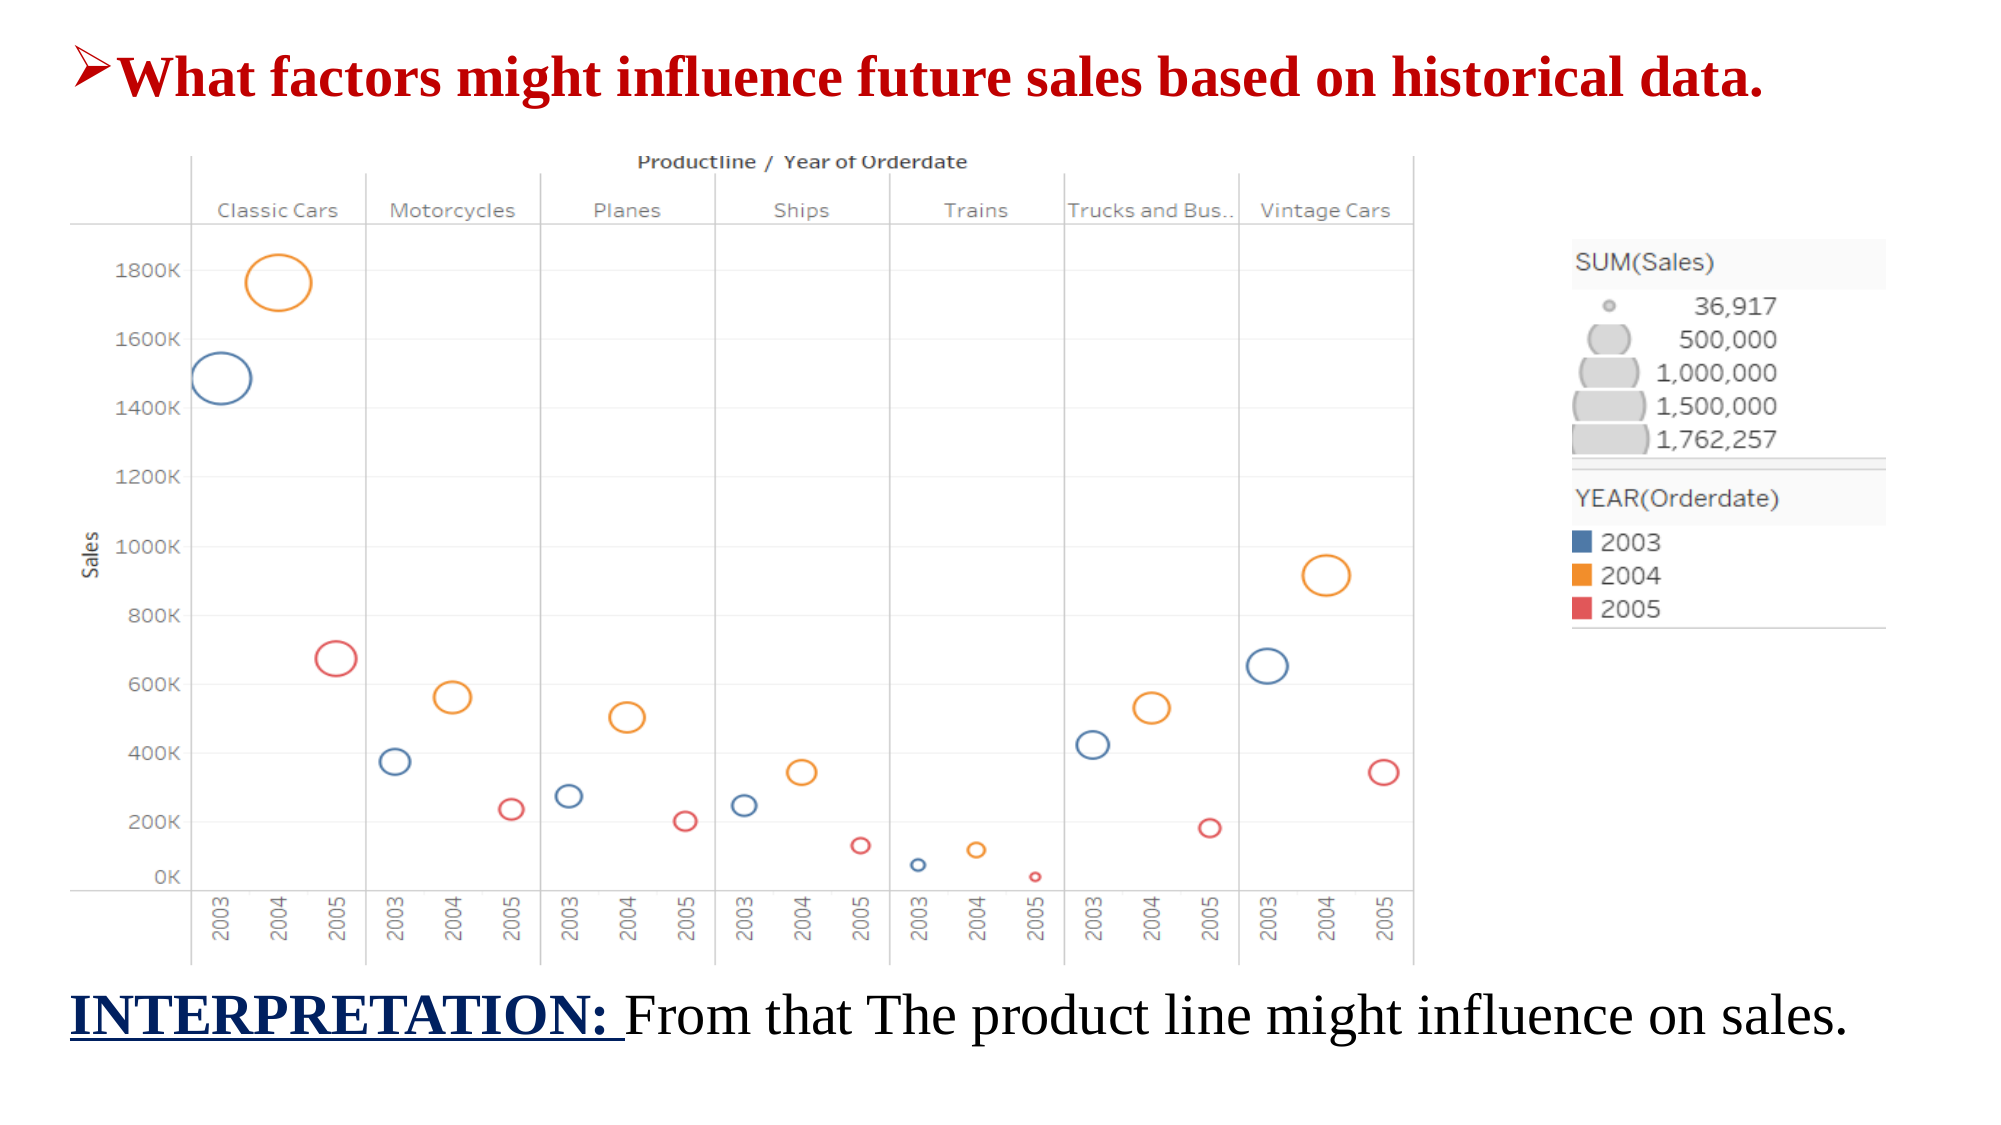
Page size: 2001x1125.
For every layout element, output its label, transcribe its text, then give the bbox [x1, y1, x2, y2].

text_box INTERPRETATION: From that The product line might influence on sales. [54, 968, 1900, 1054]
list What factors might influence future sales based on historical data. [54, 38, 1929, 1014]
picture [70, 156, 1499, 969]
picture [1572, 239, 1886, 629]
